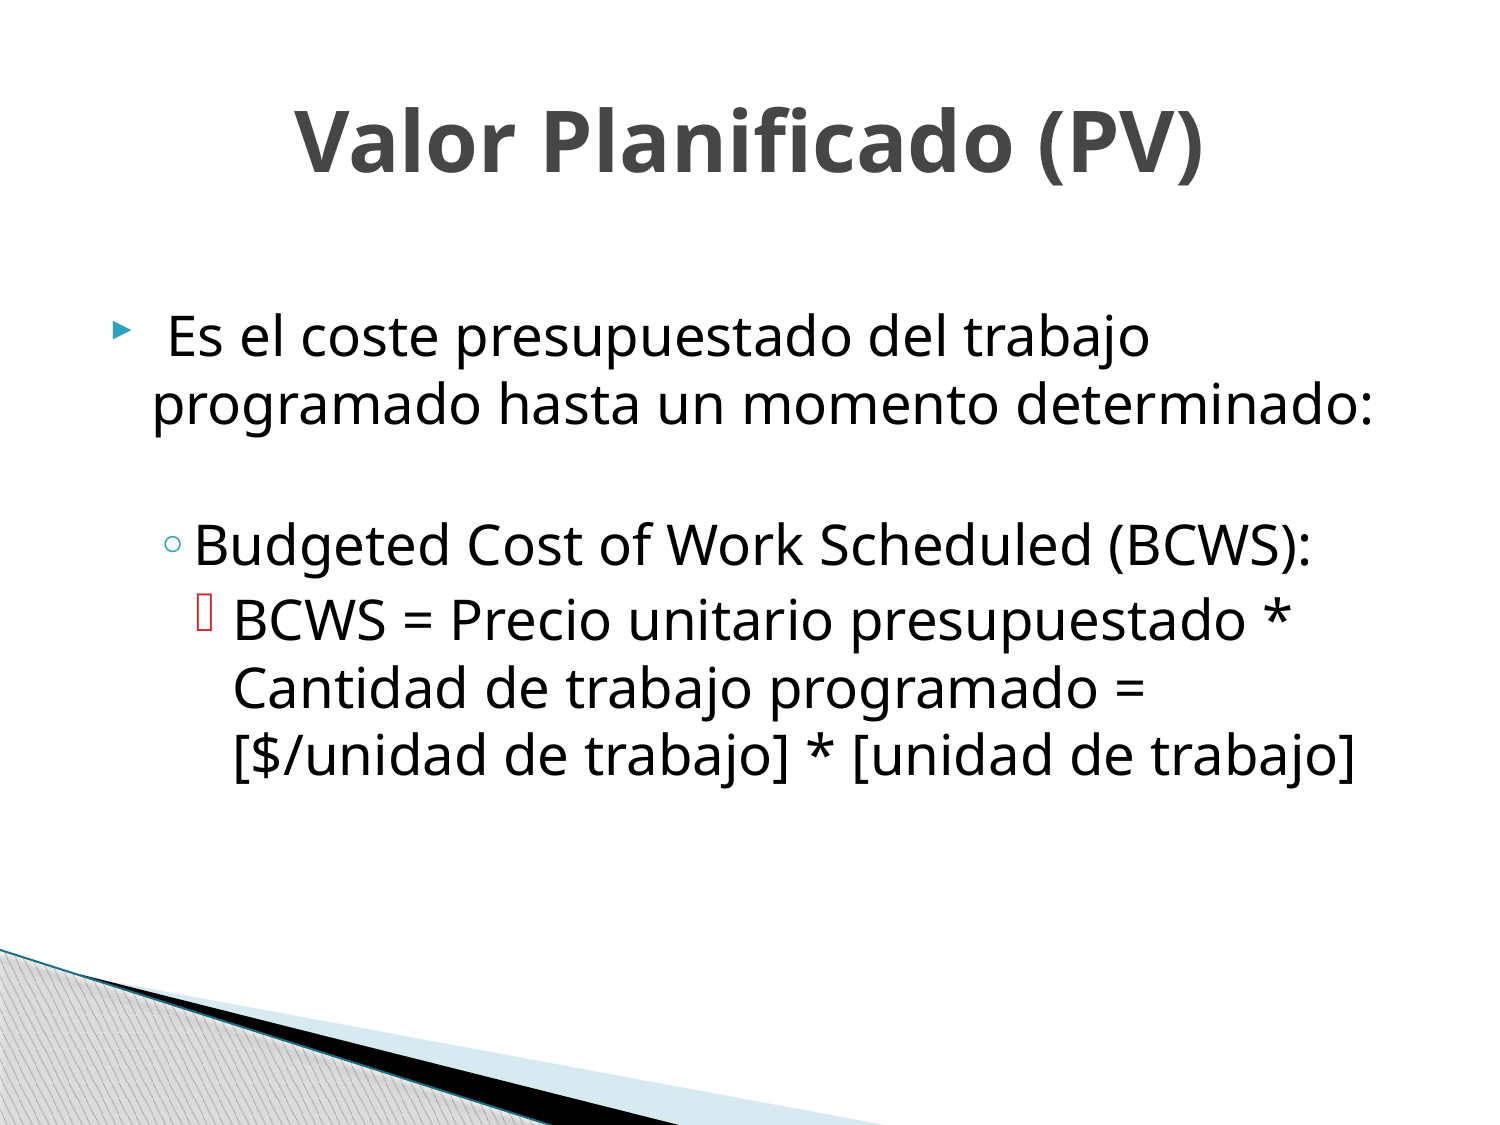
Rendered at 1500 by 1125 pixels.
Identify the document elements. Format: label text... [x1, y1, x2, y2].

list Es el coste presupuestado del trabajo programado hasta un momento determinado: Budgeted Cost of Work Scheduled (BCWS): BCWS = Precio unitario presupuestado * Cantidad de trabajo programado = [$/unidad de trabajo] * [unidad de trabajo] [76, 292, 1427, 1045]
title Valor Planificado (PV) [75, 45, 1425, 233]
